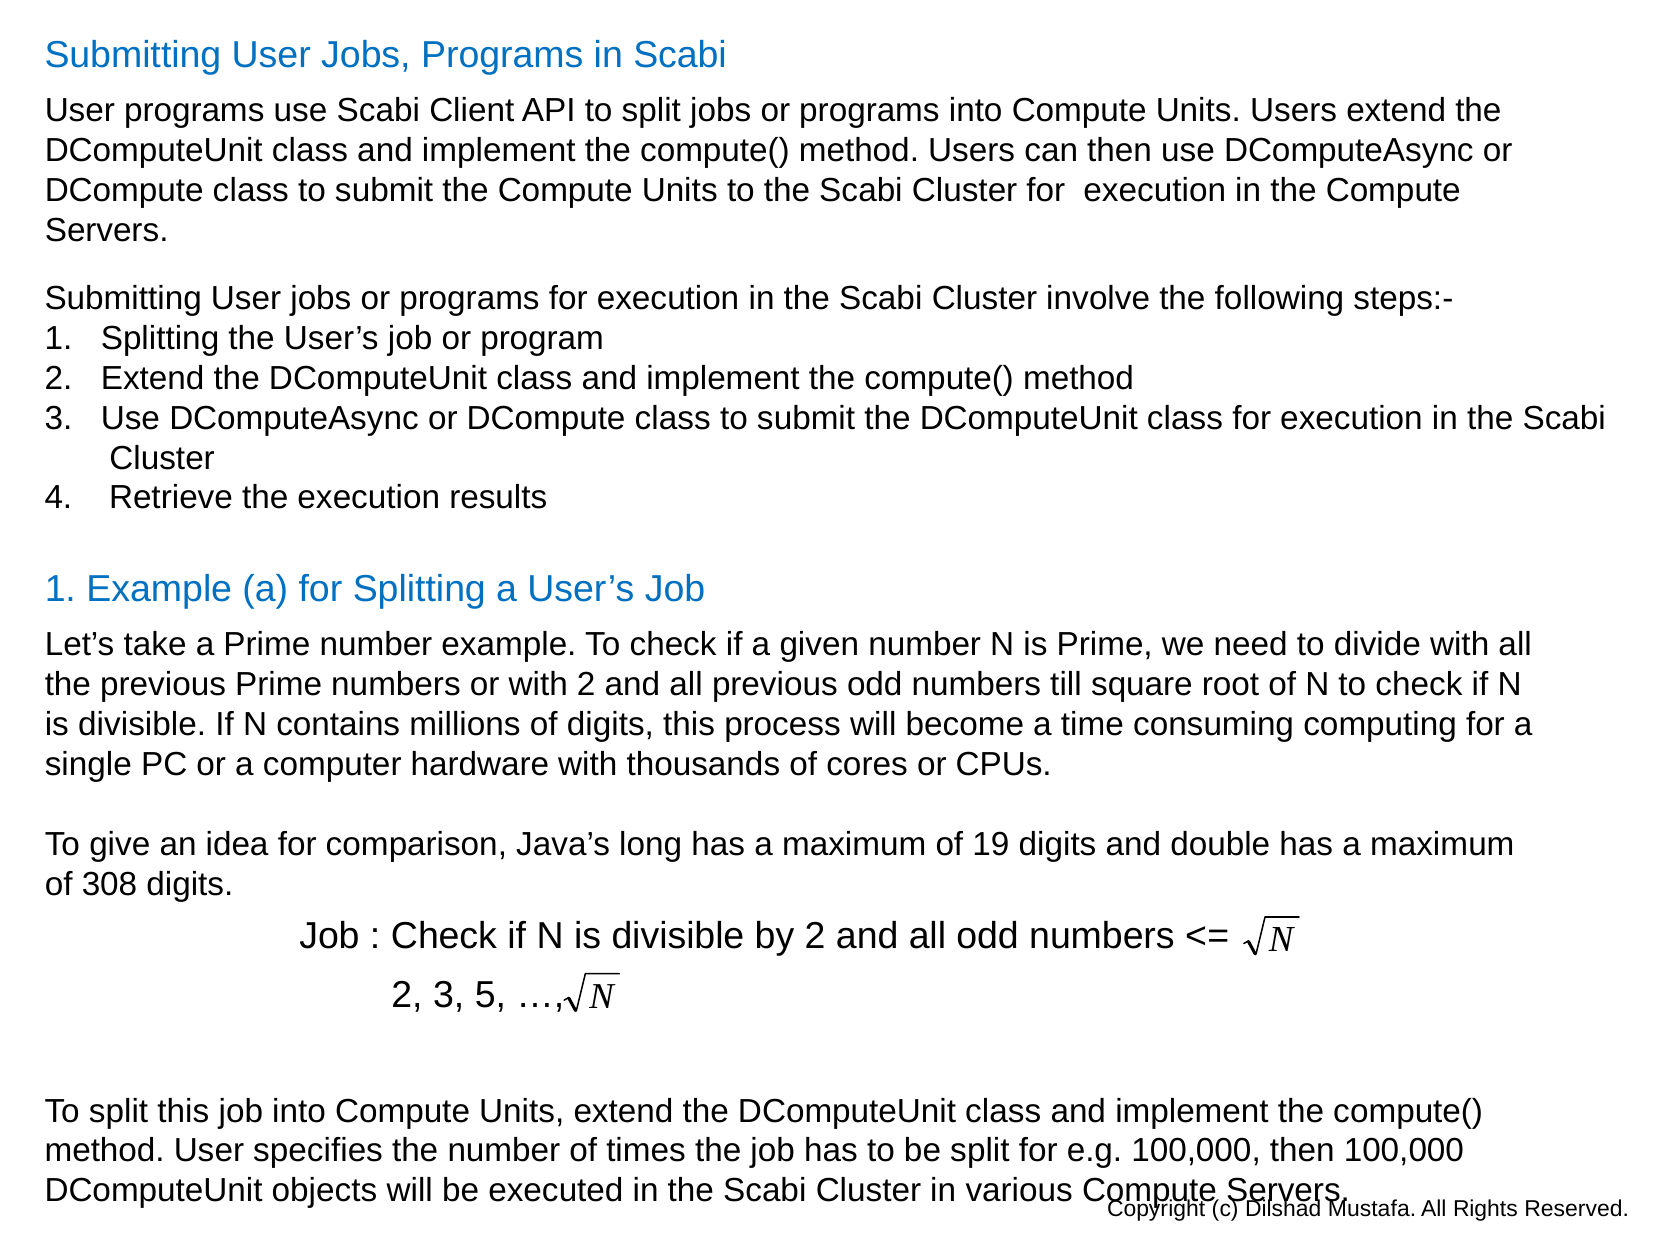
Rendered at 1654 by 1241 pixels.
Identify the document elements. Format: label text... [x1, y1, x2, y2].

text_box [1236, 908, 1308, 965]
text_box 1. Example (a) for Splitting a User’s Job [29, 556, 804, 615]
text_box Job : Check if N is divisible by 2 and all odd numbers <= [284, 903, 1255, 964]
text_box 2, 3, 5, …, [376, 962, 580, 1022]
text_box To split this job into Compute Units, extend the DComputeUnit class and implement the compute() method. User specifies the number of times the job has to be split for e.g. 100,000, then 100,000 DComputeUnit objects will be executed in the Scabi Cluster in various Compute Servers. [29, 1081, 1624, 1216]
text_box Let’s take a Prime number example. To check if a given number N is Prime, we need to divide with all the previous Prime numbers or with 2 and all previous odd numbers till square root of N to check if N is divisible. If N contains millions of digits, this process will become a time consuming computing for a single PC or a computer hardware with thousands of cores or CPUs. To give an idea for comparison, Java’s long has a maximum of 19 digits and double has a maximum of 308 digits. [29, 615, 1554, 910]
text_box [557, 965, 628, 1021]
text_box Submitting User jobs or programs for execution in the Scabi Cluster involve the following steps:- Splitting the User’s job or program Extend the DComputeUnit class and implement the compute() method Use DComputeAsync or DCompute class to submit the DComputeUnit class for execution in the Scabi Cluster 4. Retrieve the execution results [29, 268, 1642, 523]
text_box Copyright (c) Dilshad Mustafa. All Rights Reserved. [1092, 1186, 1645, 1229]
text_box User programs use Scabi Client API to split jobs or programs into Compute Units. Users extend the DComputeUnit class and implement the compute() method. Users can then use DComputeAsync or DCompute class to submit the Compute Units to the Scabi Cluster for execution in the Compute Servers. [29, 80, 1566, 256]
text_box Submitting User Jobs, Programs in Scabi [29, 22, 980, 80]
